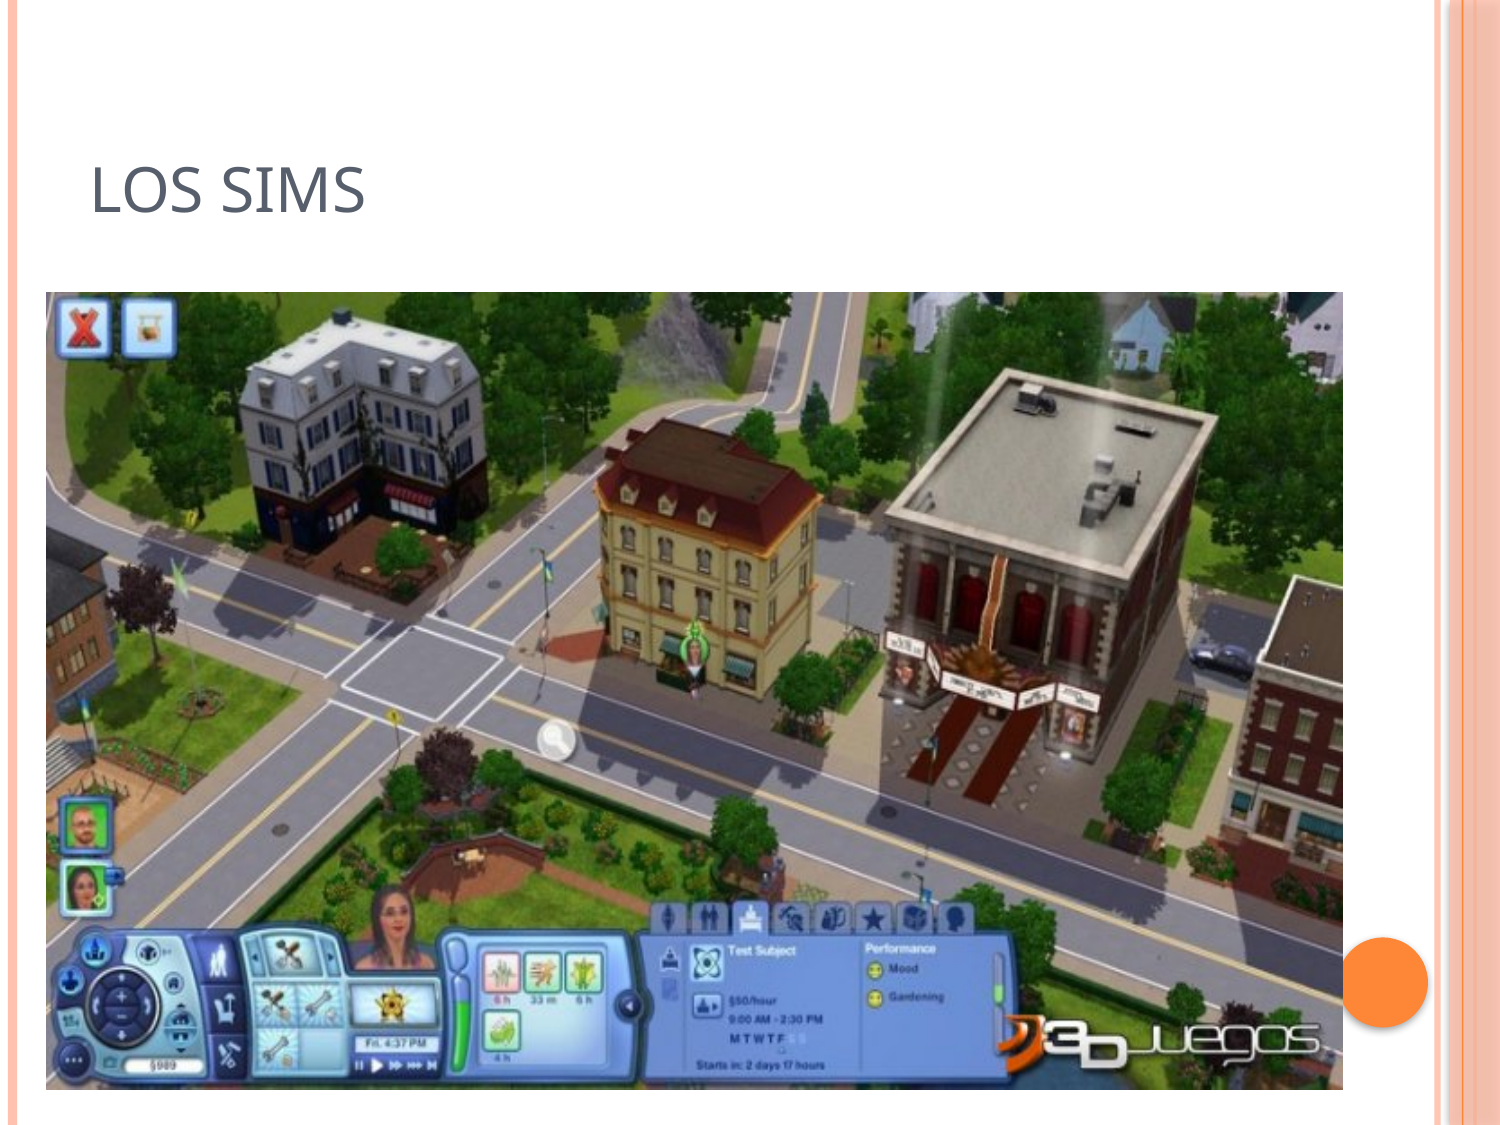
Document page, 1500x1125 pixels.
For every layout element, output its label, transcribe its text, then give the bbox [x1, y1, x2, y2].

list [46, 292, 1343, 1091]
title Los Sims [75, 45, 1300, 233]
